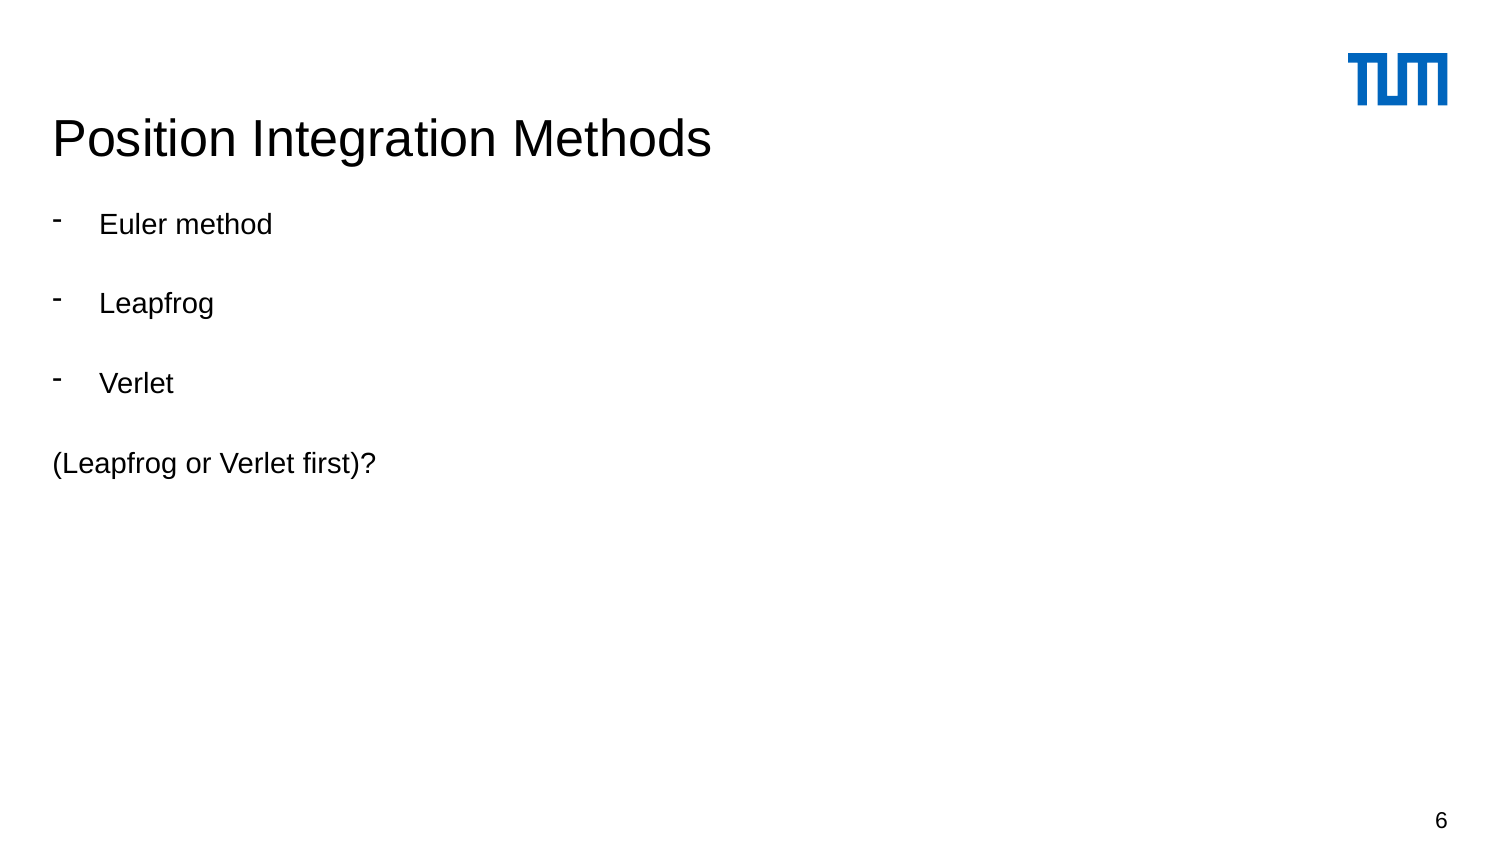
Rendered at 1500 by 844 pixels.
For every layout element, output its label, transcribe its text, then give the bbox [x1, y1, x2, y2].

title Position Integration Methods [52, 100, 1449, 164]
slide_number 6 [1111, 796, 1448, 842]
list Euler method Leapfrog Verlet (Leapfrog or Verlet first)? [52, 199, 1449, 693]
